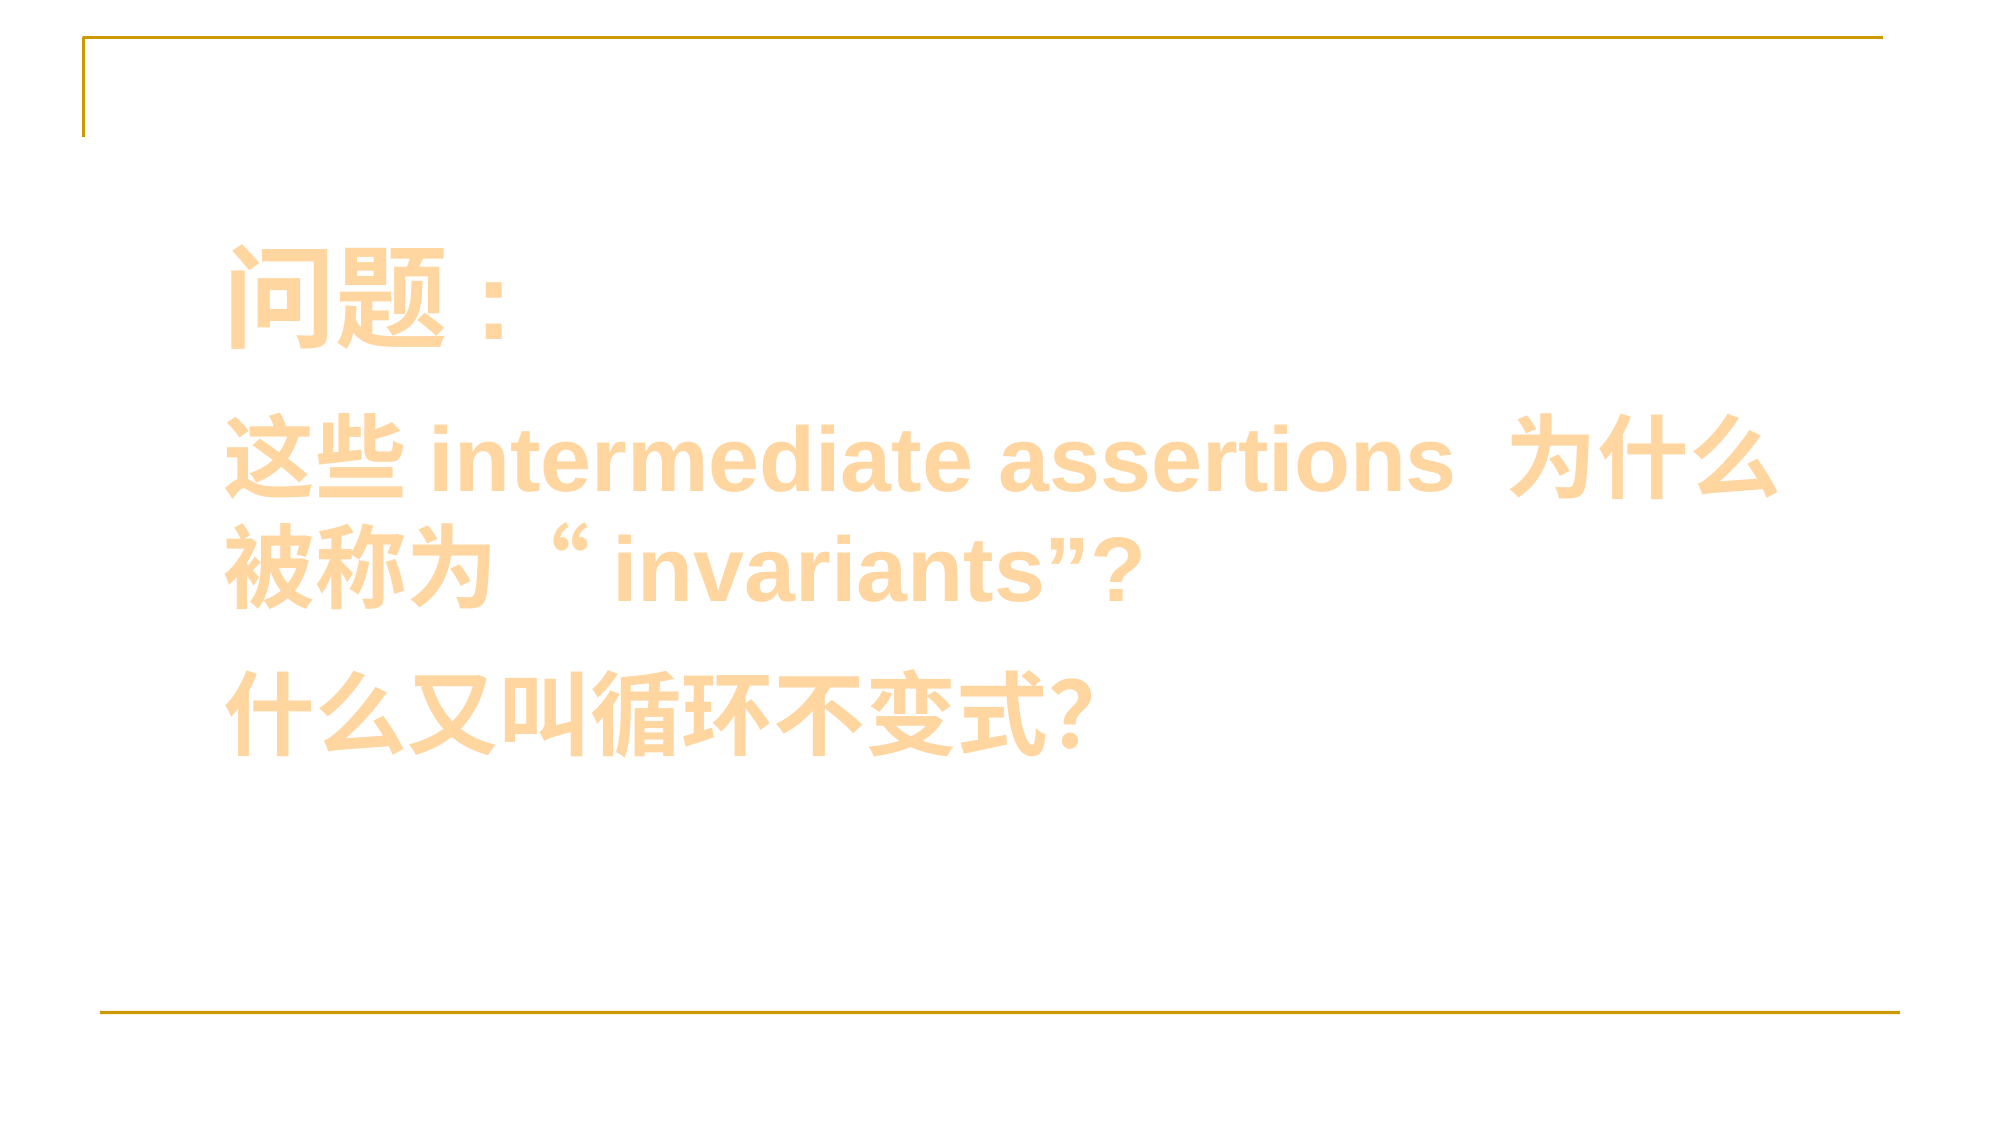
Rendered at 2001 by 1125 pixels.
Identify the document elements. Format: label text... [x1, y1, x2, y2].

text_box 问题: 这些intermediate assertions 为什么被称为“invariants”? 什么又叫循环不变式？ [208, 219, 1851, 775]
